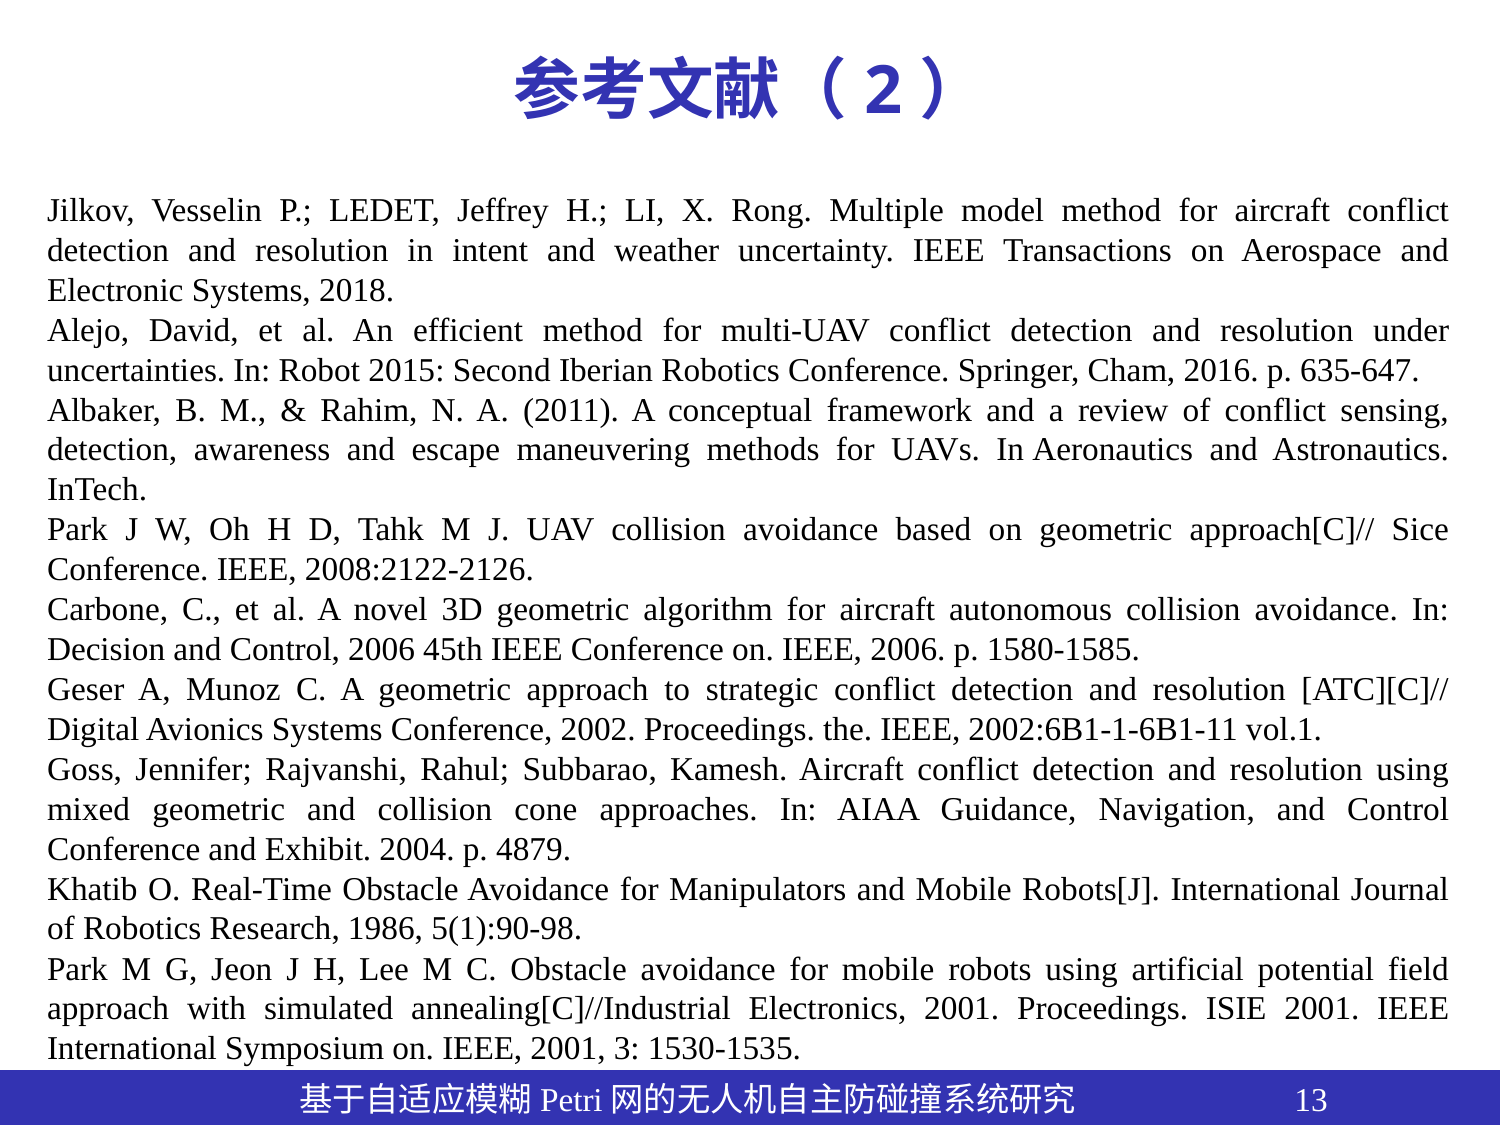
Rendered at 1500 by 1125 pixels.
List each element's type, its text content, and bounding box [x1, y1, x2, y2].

text_box 参考文献（2） [0, 0, 1500, 135]
text_box 基于自适应模糊Petri网的无人机自主防碰撞系统研究 13 [0, 1070, 1500, 1125]
text_box Jilkov, Vesselin P.; LEDET, Jeffrey H.; LI, X. Rong. Multiple model method for aircraft conflict detection and resolution in intent and weather uncertainty. IEEE Transactions on Aerospace and Electronic Systems, 2018. Alejo, David, et al. An efficient method for multi-UAV conflict detection and resolution under uncertainties. In: Robot 2015: Second Iberian Robotics Conference. Springer, Cham, 2016. p. 635-647. Albaker, B. M., & Rahim, N. A. (2011). A conceptual framework and a review of conflict sensing, detection, awareness and escape maneuvering methods for UAVs. In Aeronautics and Astronautics. InTech. Park J W, Oh H D, Tahk M J. UAV collision avoidance based on geometric approach[C]// Sice Conference. IEEE, 2008:2122-2126. Carbone, C., et al. A novel 3D geometric algorithm for aircraft autonomous collision avoidance. In: Decision and Control, 2006 45th IEEE Conference on. IEEE, 2006. p. 1580-1585. Geser A, Munoz C. A geometric approach to strategic conflict detection and resolution [ATC][C]// Digital Avionics Systems Conference, 2002. Proceedings. the. IEEE, 2002:6B1-1-6B1-11 vol.1. Goss, Jennifer; Rajvanshi, Rahul; Subbarao, Kamesh. Aircraft conflict detection and resolution using mixed geometric and collision cone approaches. In: AIAA Guidance, Navigation, and Control Conference and Exhibit. 2004. p. 4879. Khatib O. Real-Time Obstacle Avoidance for Manipulators and Mobile Robots[J]. International Journal of Robotics Research, 1986, 5(1):90-98. Park M G, Jeon J H, Lee M C. Obstacle avoidance for mobile robots using artificial potential field approach with simulated annealing[C]//Industrial Electronics, 2001. Proceedings. ISIE 2001. IEEE International Symposium on. IEEE, 2001, 3: 1530-1535. [32, 180, 1467, 1070]
